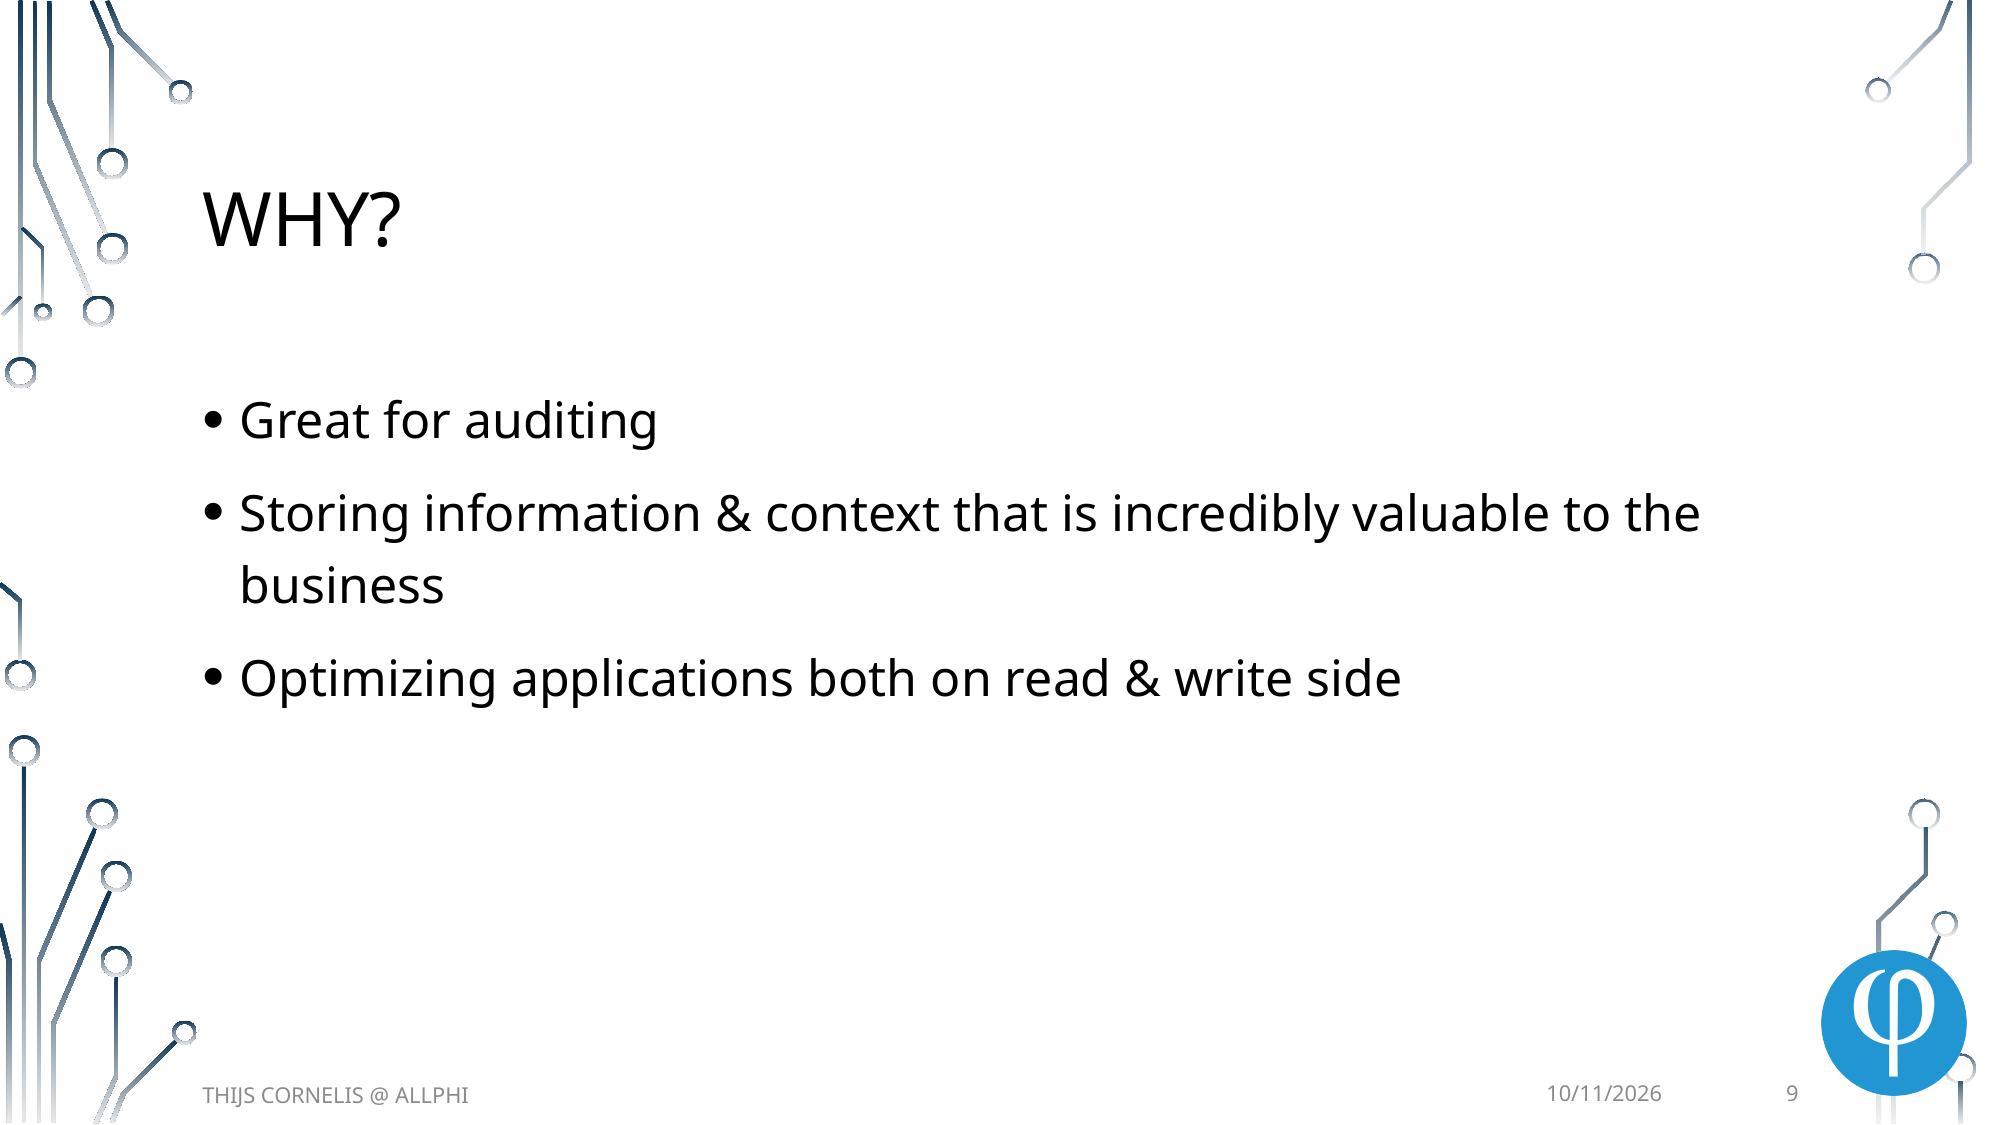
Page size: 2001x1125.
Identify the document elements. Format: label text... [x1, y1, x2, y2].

slide_number 9 [1687, 1064, 1814, 1124]
title Why? [187, 101, 1813, 344]
list Great for auditing Storing information & context that is incredibly valuable to the business Optimizing applications both on read & write side [187, 369, 1813, 950]
footer Thijs cornelis @ AllPhi [187, 1064, 1211, 1125]
picture [1821, 950, 1967, 1096]
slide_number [1227, 1064, 1678, 1124]
